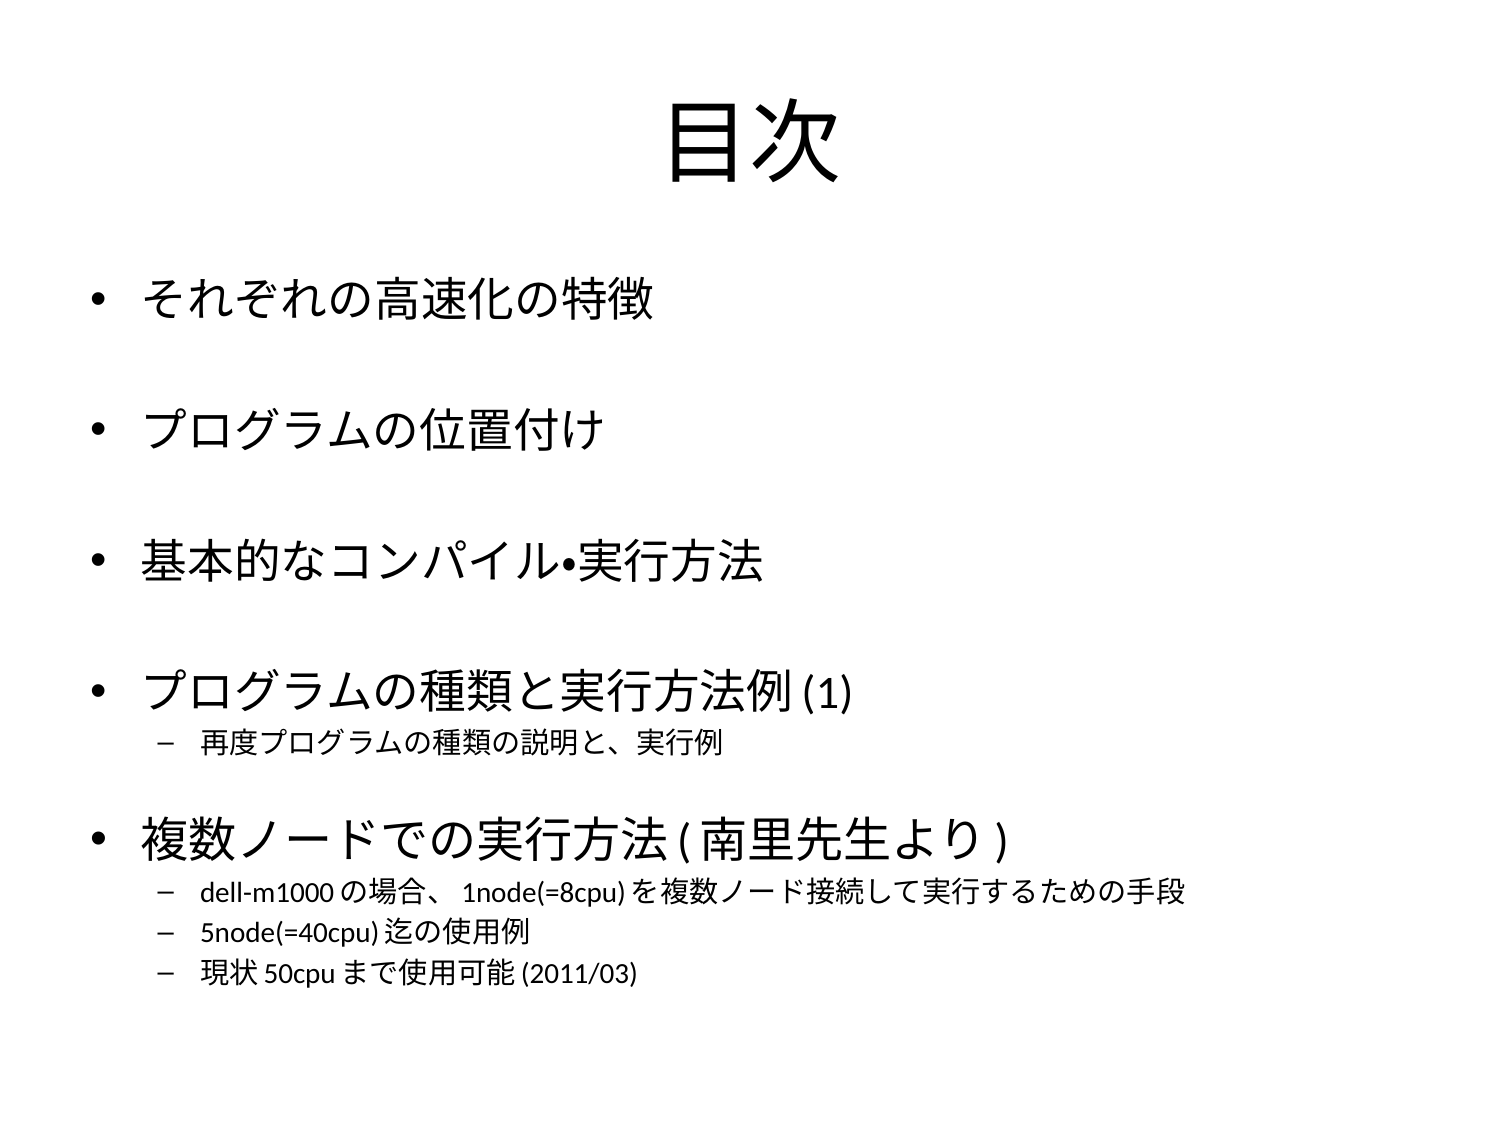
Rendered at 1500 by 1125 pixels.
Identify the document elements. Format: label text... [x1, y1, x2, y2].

list それぞれの高速化の特徴 プログラムの位置付け 基本的なコンパイル・実行方法 プログラムの種類と実行方法例(1) 再度プログラムの種類の説明と、実行例 複数ノードでの実行方法(南里先生より) dell-m1000の場合、1node(=8cpu)を複数ノード接続して実行するための手段 5node(=40cpu)迄の使用例 現状50cpuまで使用可能(2011/03) [75, 262, 1425, 1005]
title 目次 [75, 45, 1425, 233]
